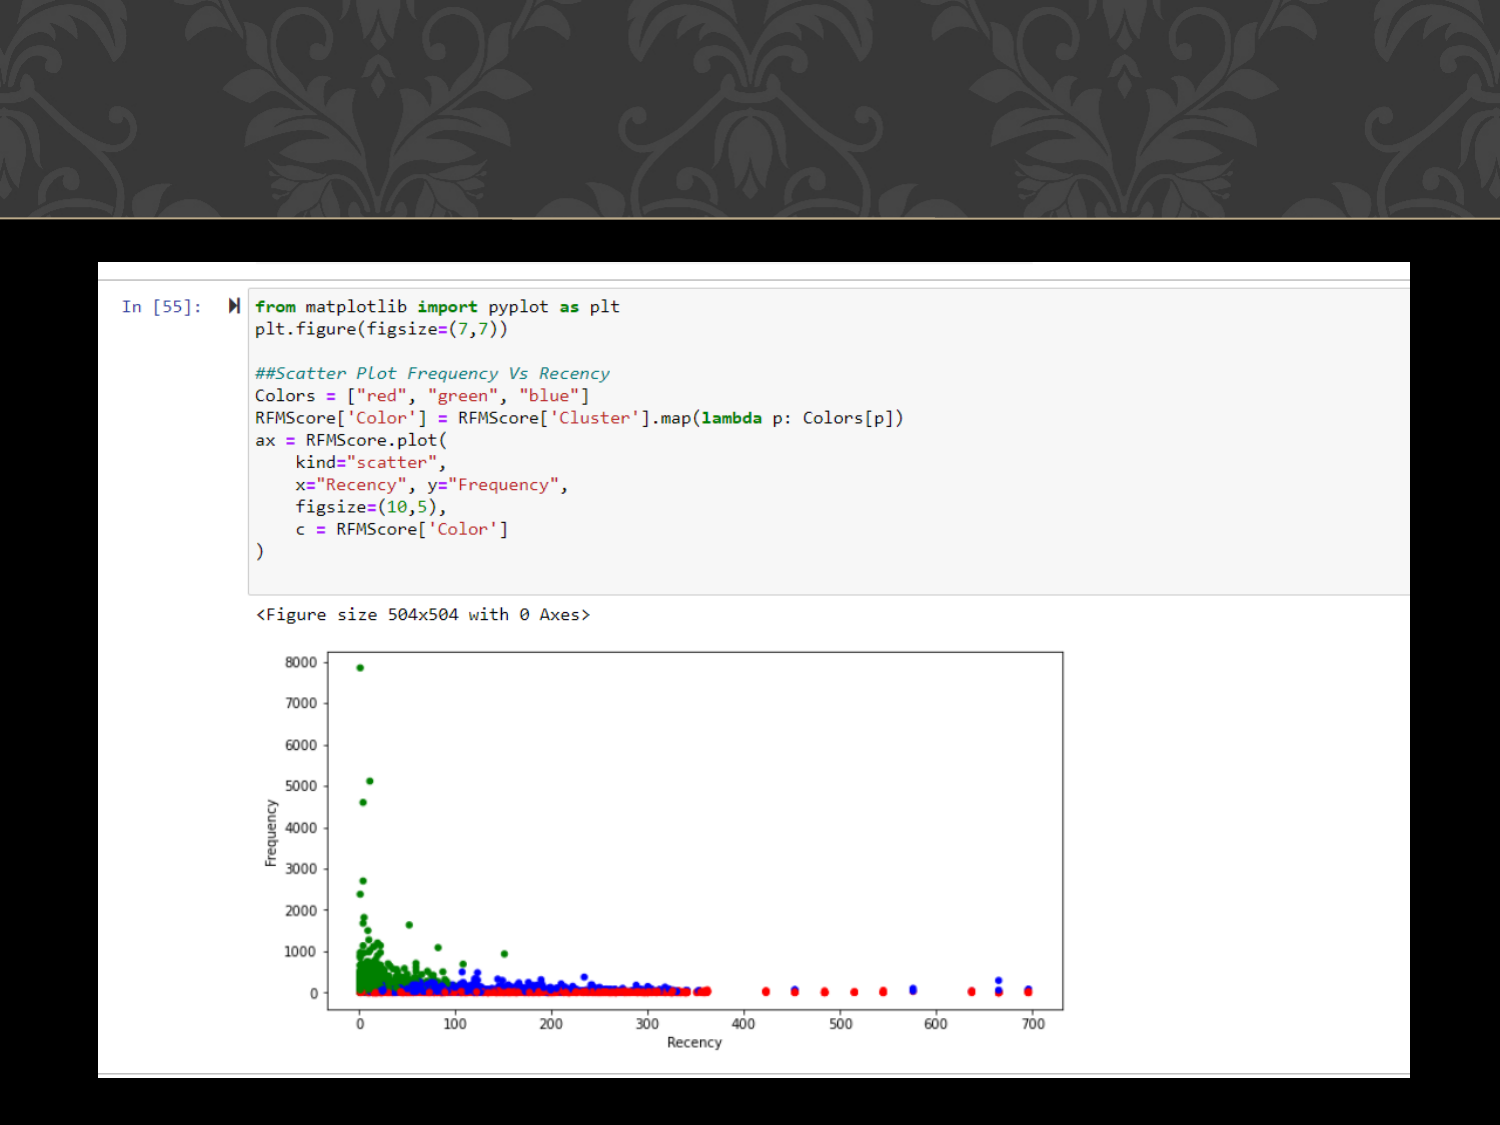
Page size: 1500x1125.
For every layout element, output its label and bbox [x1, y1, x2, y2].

list [98, 262, 1410, 1079]
